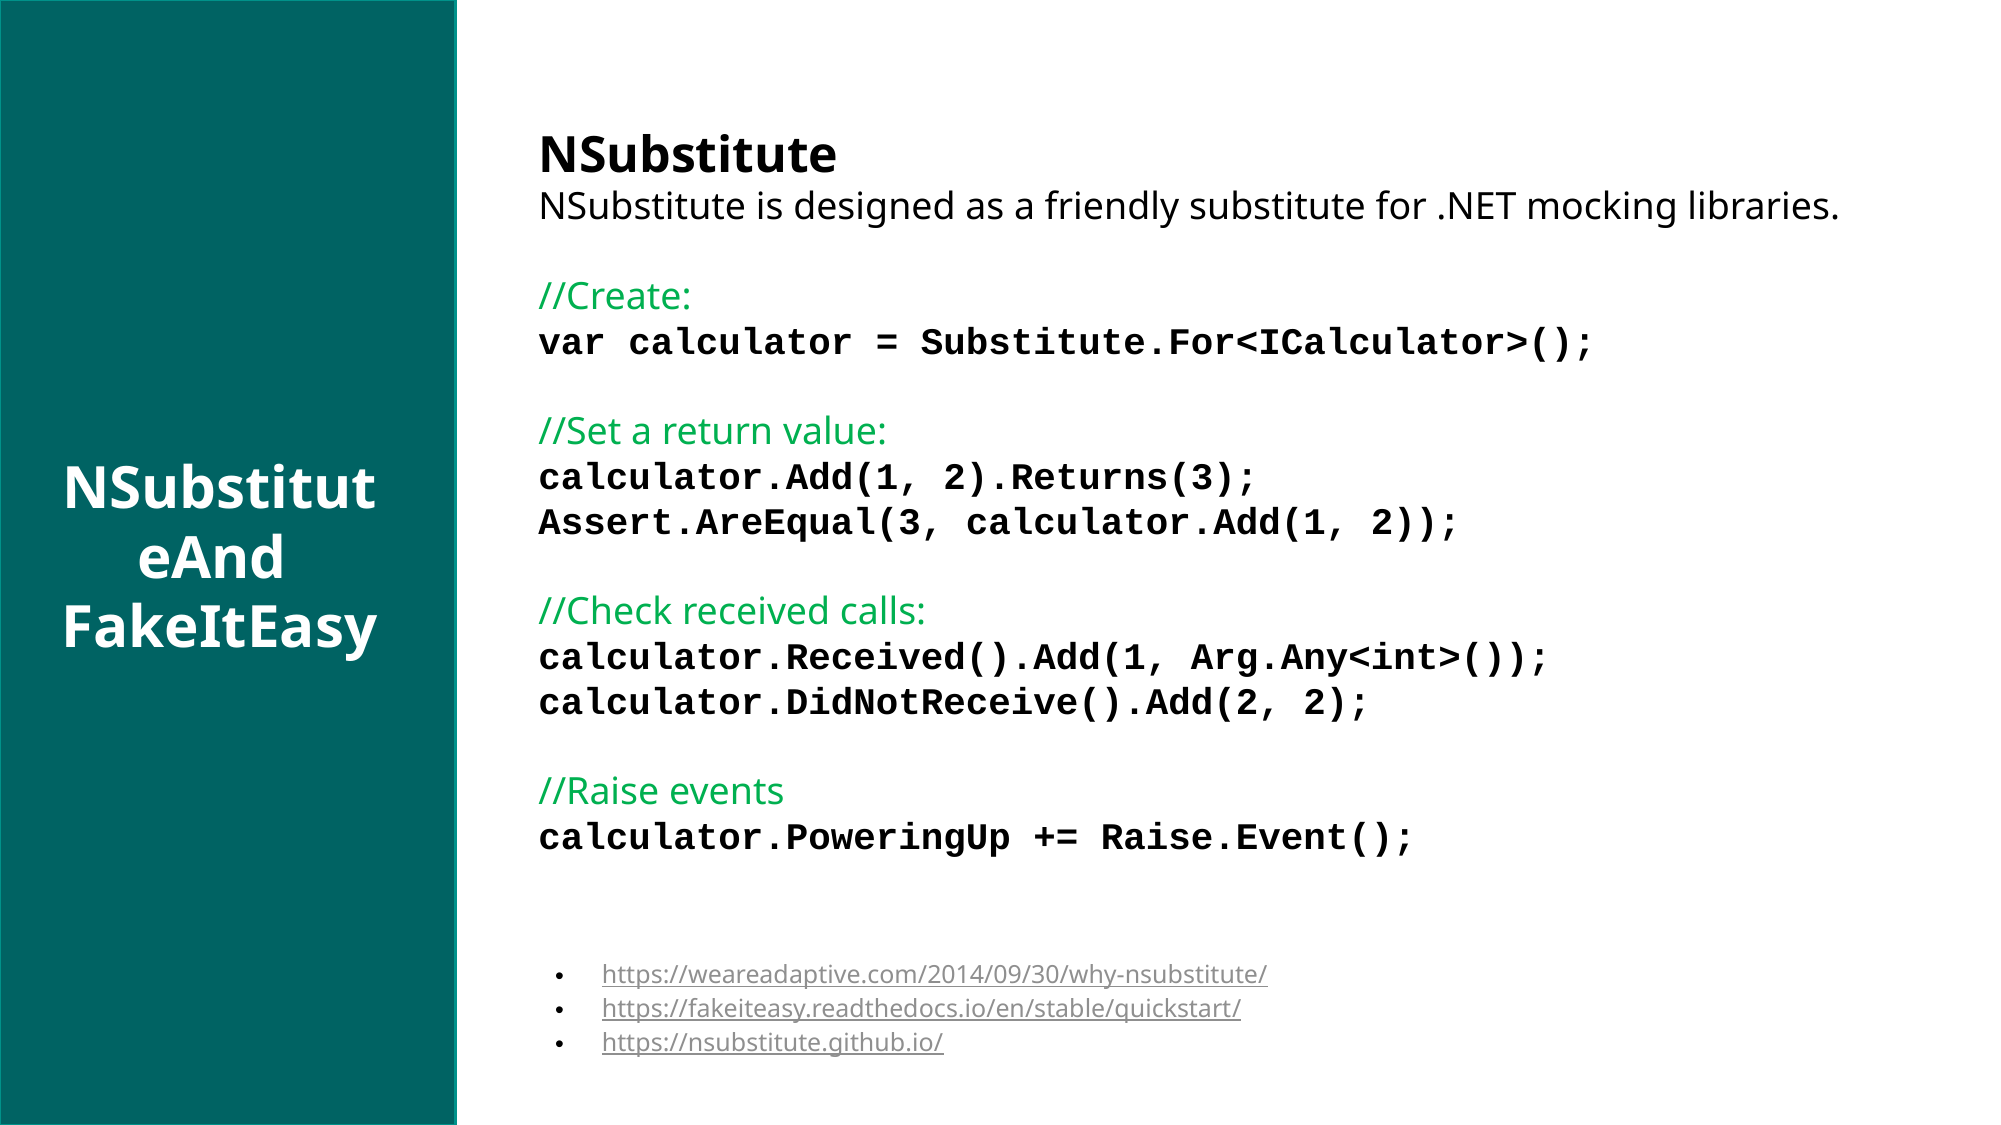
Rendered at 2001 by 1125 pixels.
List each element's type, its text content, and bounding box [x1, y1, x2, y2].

text_box NSubstitute NSubstitute is designed as a friendly substitute for .NET mocking libraries. //Create: var calculator = Substitute.For<ICalculator>(); //Set a return value: calculator.Add(1, 2).Returns(3); Assert.AreEqual(3, calculator.Add(1, 2)); //Check received calls: calculator.Received().Add(1, Arg.Any<int>()); calculator.DidNotReceive().Add(2, 2); //Raise events calculator.PoweringUp += Raise.Event(); [523, 114, 1955, 910]
text_box [0, 0, 457, 1125]
text_box NSubstituteAnd FakeItEasy [39, 442, 400, 667]
text_box https://weareadaptive.com/2014/09/30/why-nsubstitute/ https://fakeiteasy.readthedocs.io/en/stable/quickstart/ https://nsubstitute.github.io/ [540, 951, 1943, 1068]
